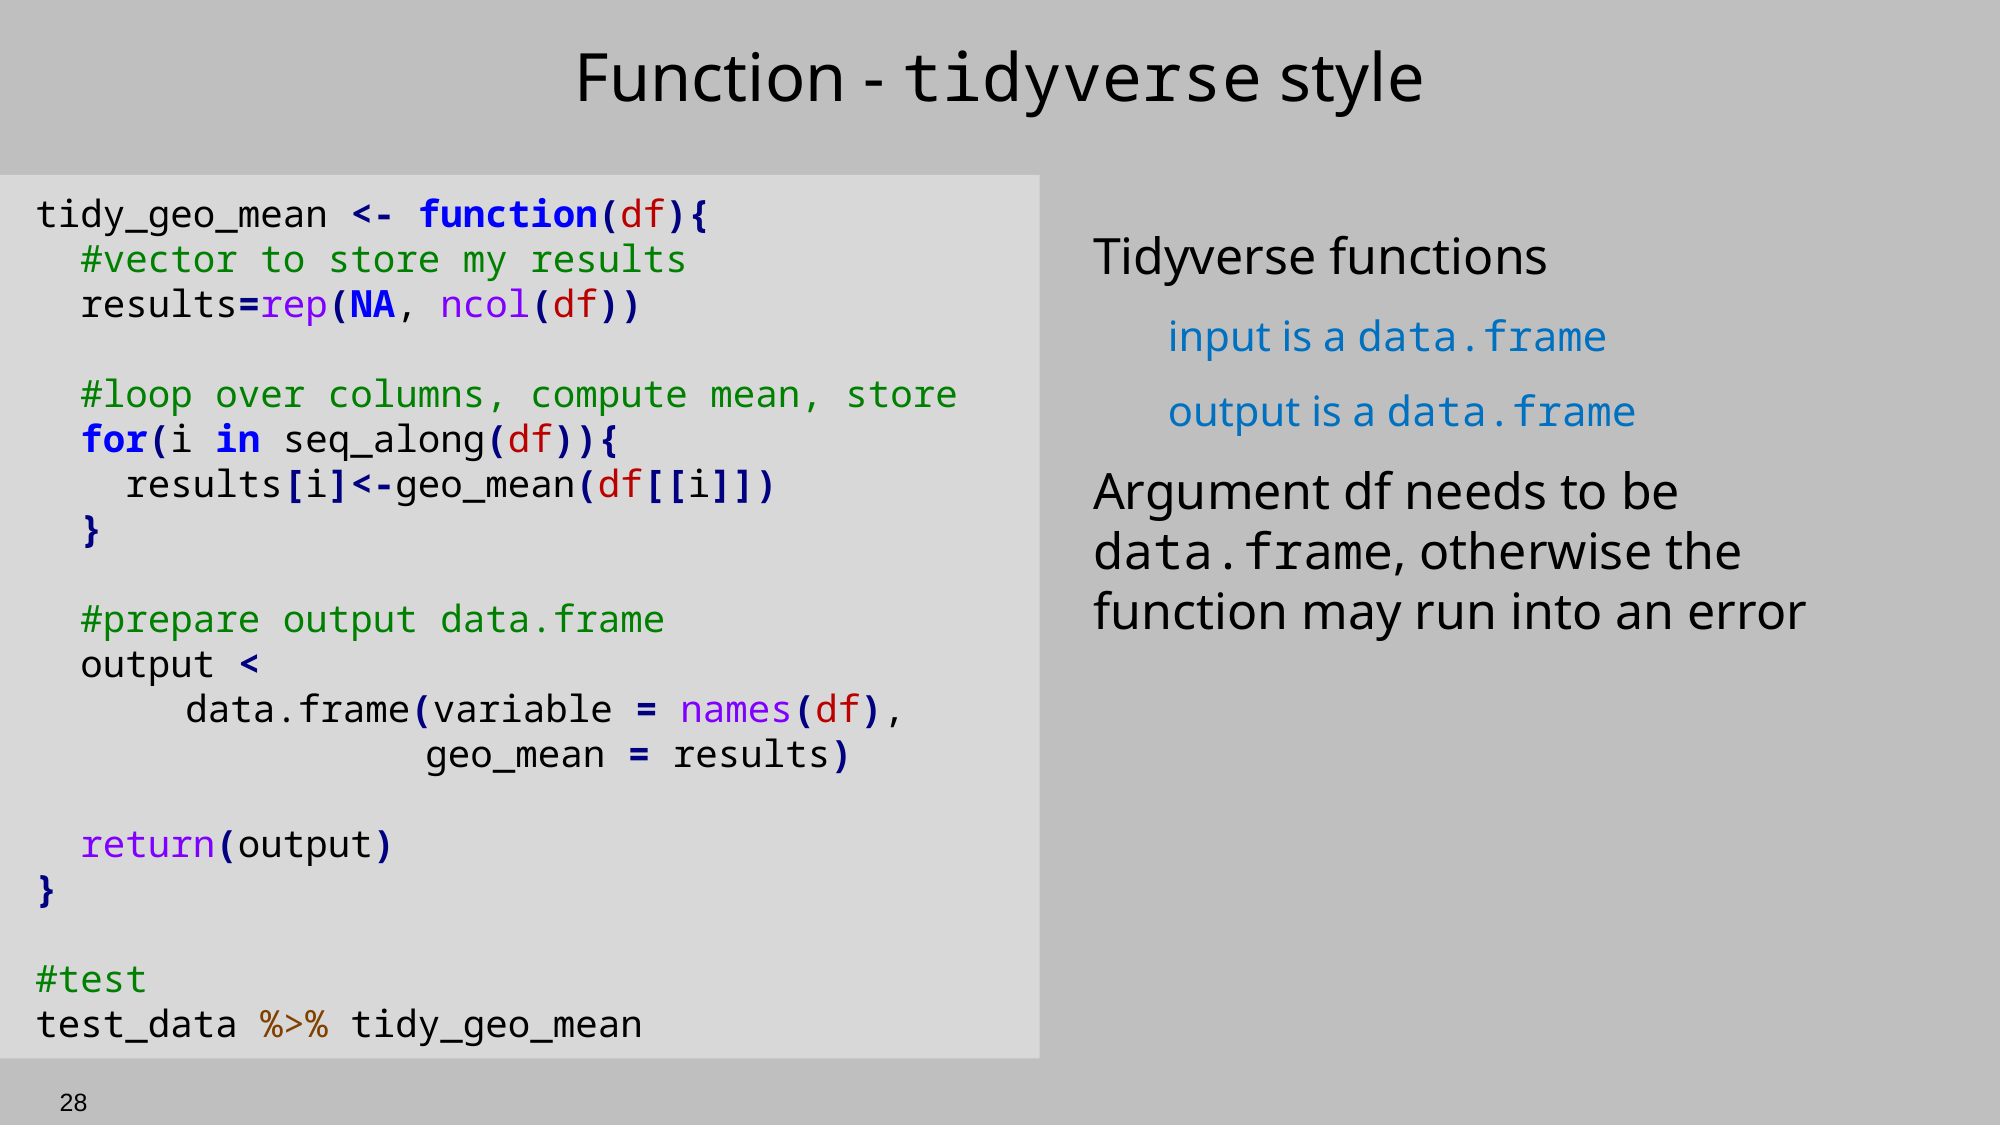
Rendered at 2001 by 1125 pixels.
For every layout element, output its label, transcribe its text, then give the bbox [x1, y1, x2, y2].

title Function - tidyverse style [150, 0, 1850, 150]
list tidy_geo_mean <- function(df){ #vector to store my results results=rep(NA, ncol(df)) #loop over columns, compute mean, store for(i in seq_along(df)){ results[i]<-geo_mean(df[[i]]) } #prepare output data.frame output < data.frame(variable = names(df), geo_mean = results) return(output) } #test test_data %>% tidy_geo_mean [0, 174, 1040, 1059]
list Tidyverse functions input is a data.frame output is a data.frame Argument df needs to be data.frame, otherwise the function may run into an error [1057, 209, 1898, 1005]
